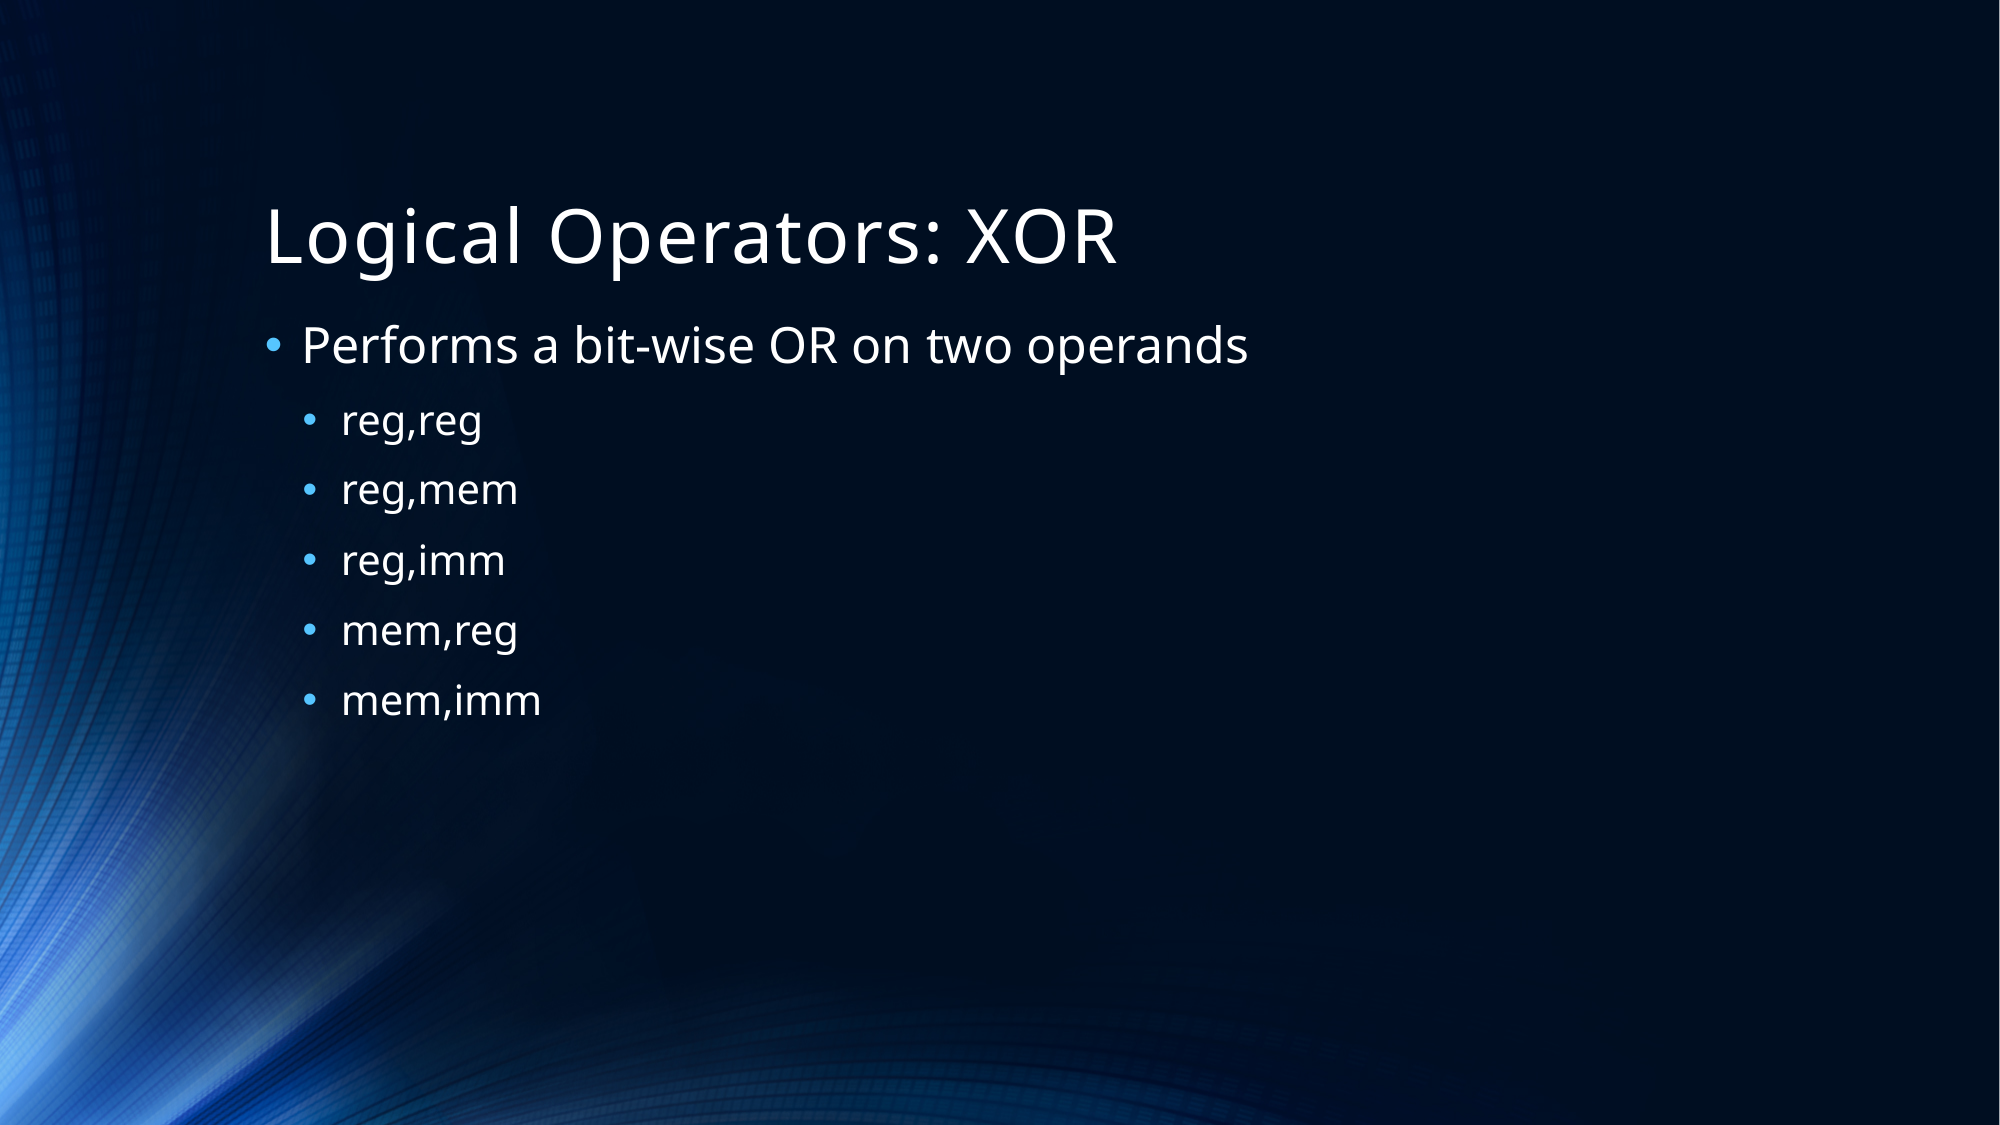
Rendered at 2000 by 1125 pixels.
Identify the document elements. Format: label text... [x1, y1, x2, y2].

list Performs a bit-wise OR on two operands reg,reg reg,mem reg,imm mem,reg mem,imm [249, 312, 1749, 1088]
title Logical Operators: XOR [249, 62, 1750, 288]
picture [0, 0, 2000, 1125]
